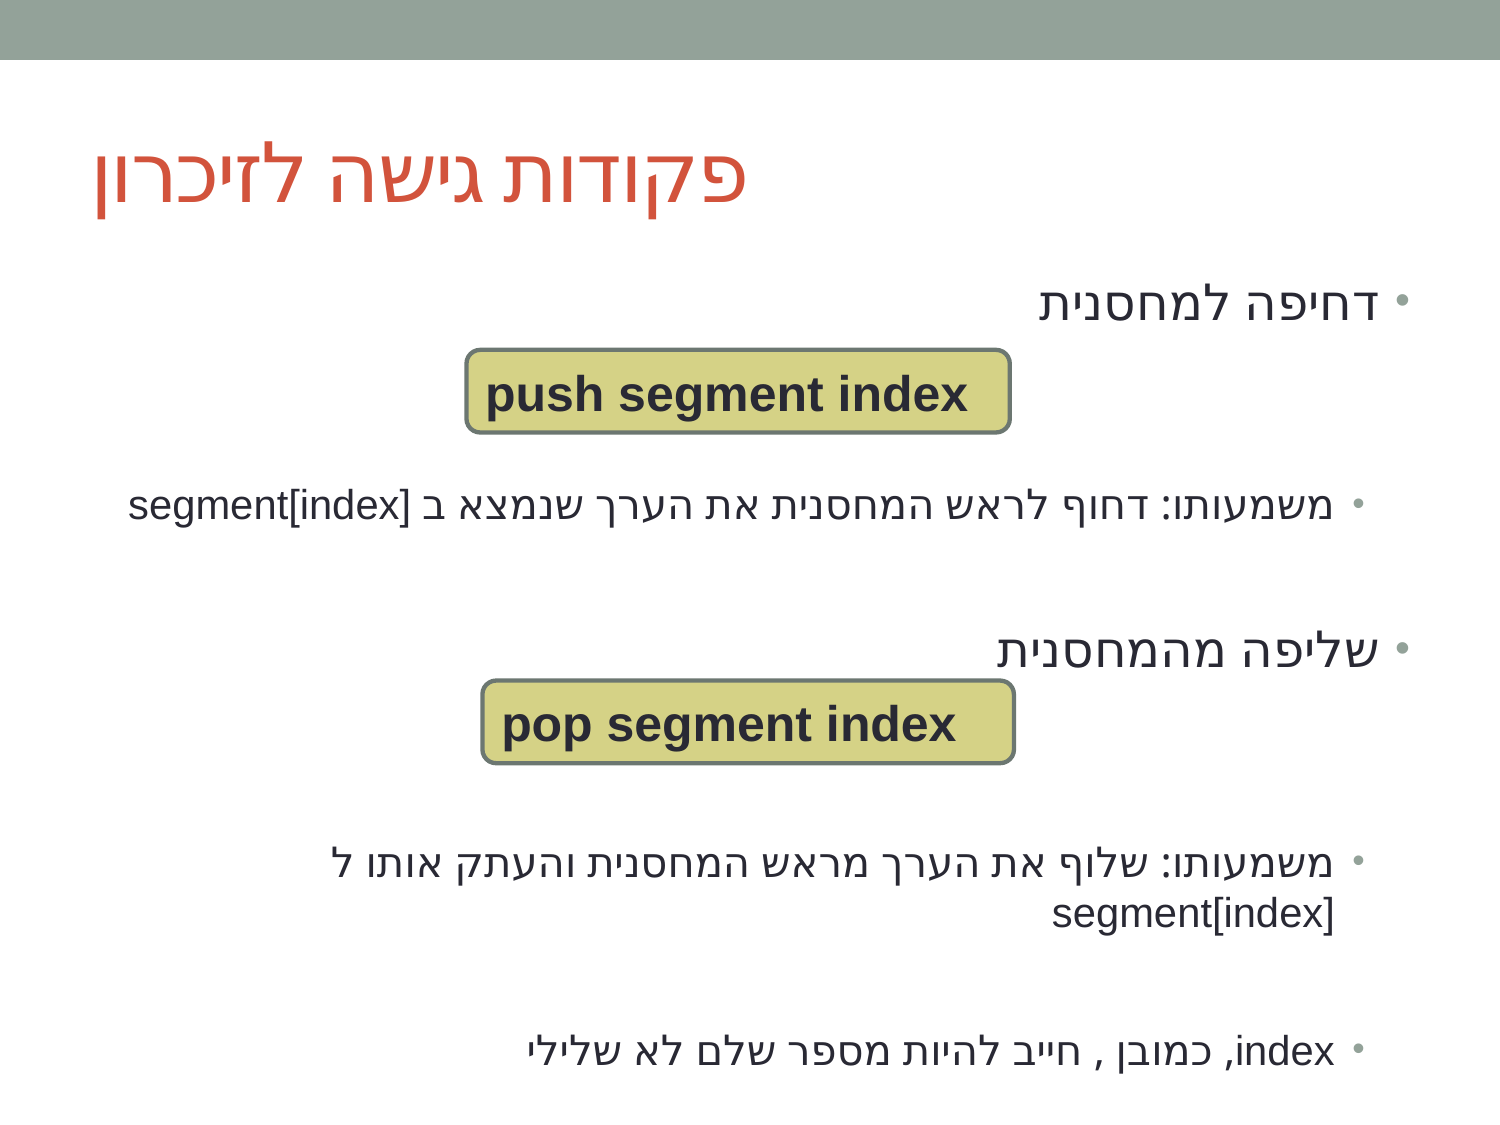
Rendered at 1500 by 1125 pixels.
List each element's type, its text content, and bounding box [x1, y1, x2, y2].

title פקודות גישה לזיכרון [75, 87, 1425, 250]
text_box pop segment index [480, 678, 1017, 766]
text_box push segment index [464, 347, 1012, 435]
list דחיפה למחסנית משמעותו: דחוף לראש המחסנית את הערך שנמצא ב segment[index] שליפה מהמחסנית משמעותו: שלוף את הערך מראש המחסנית והעתק אותו ל segment[index] index, כמובן , חייב להיות מספר שלם לא שלילי [75, 262, 1425, 1063]
